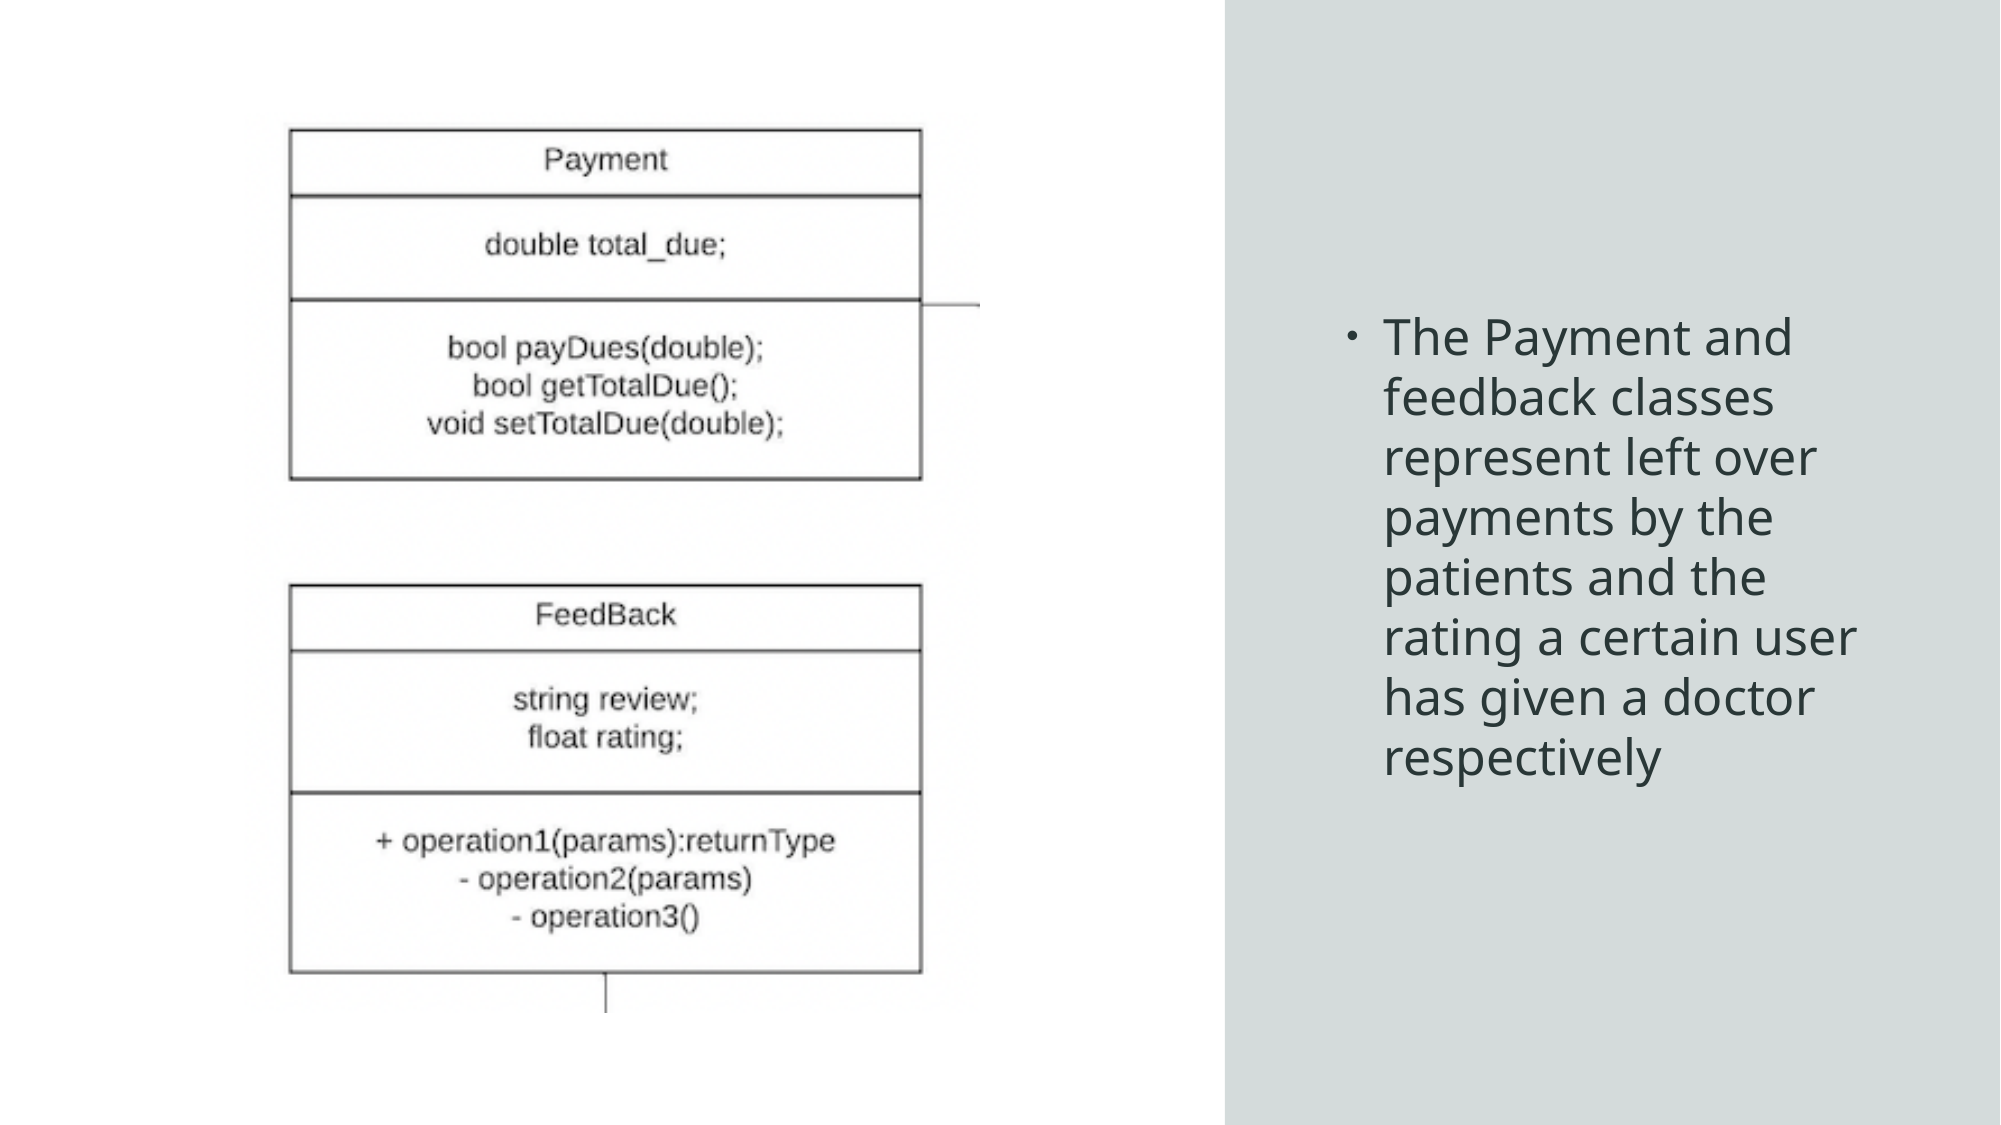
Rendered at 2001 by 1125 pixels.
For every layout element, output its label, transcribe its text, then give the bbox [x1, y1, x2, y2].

picture [244, 112, 980, 1013]
text_box [1224, 0, 2000, 1125]
list The Payment and feedback classes represent left over payments by the patients and the rating a certain user has given a doctor respectively [1331, 297, 1888, 1037]
text_box [0, 0, 1224, 1125]
